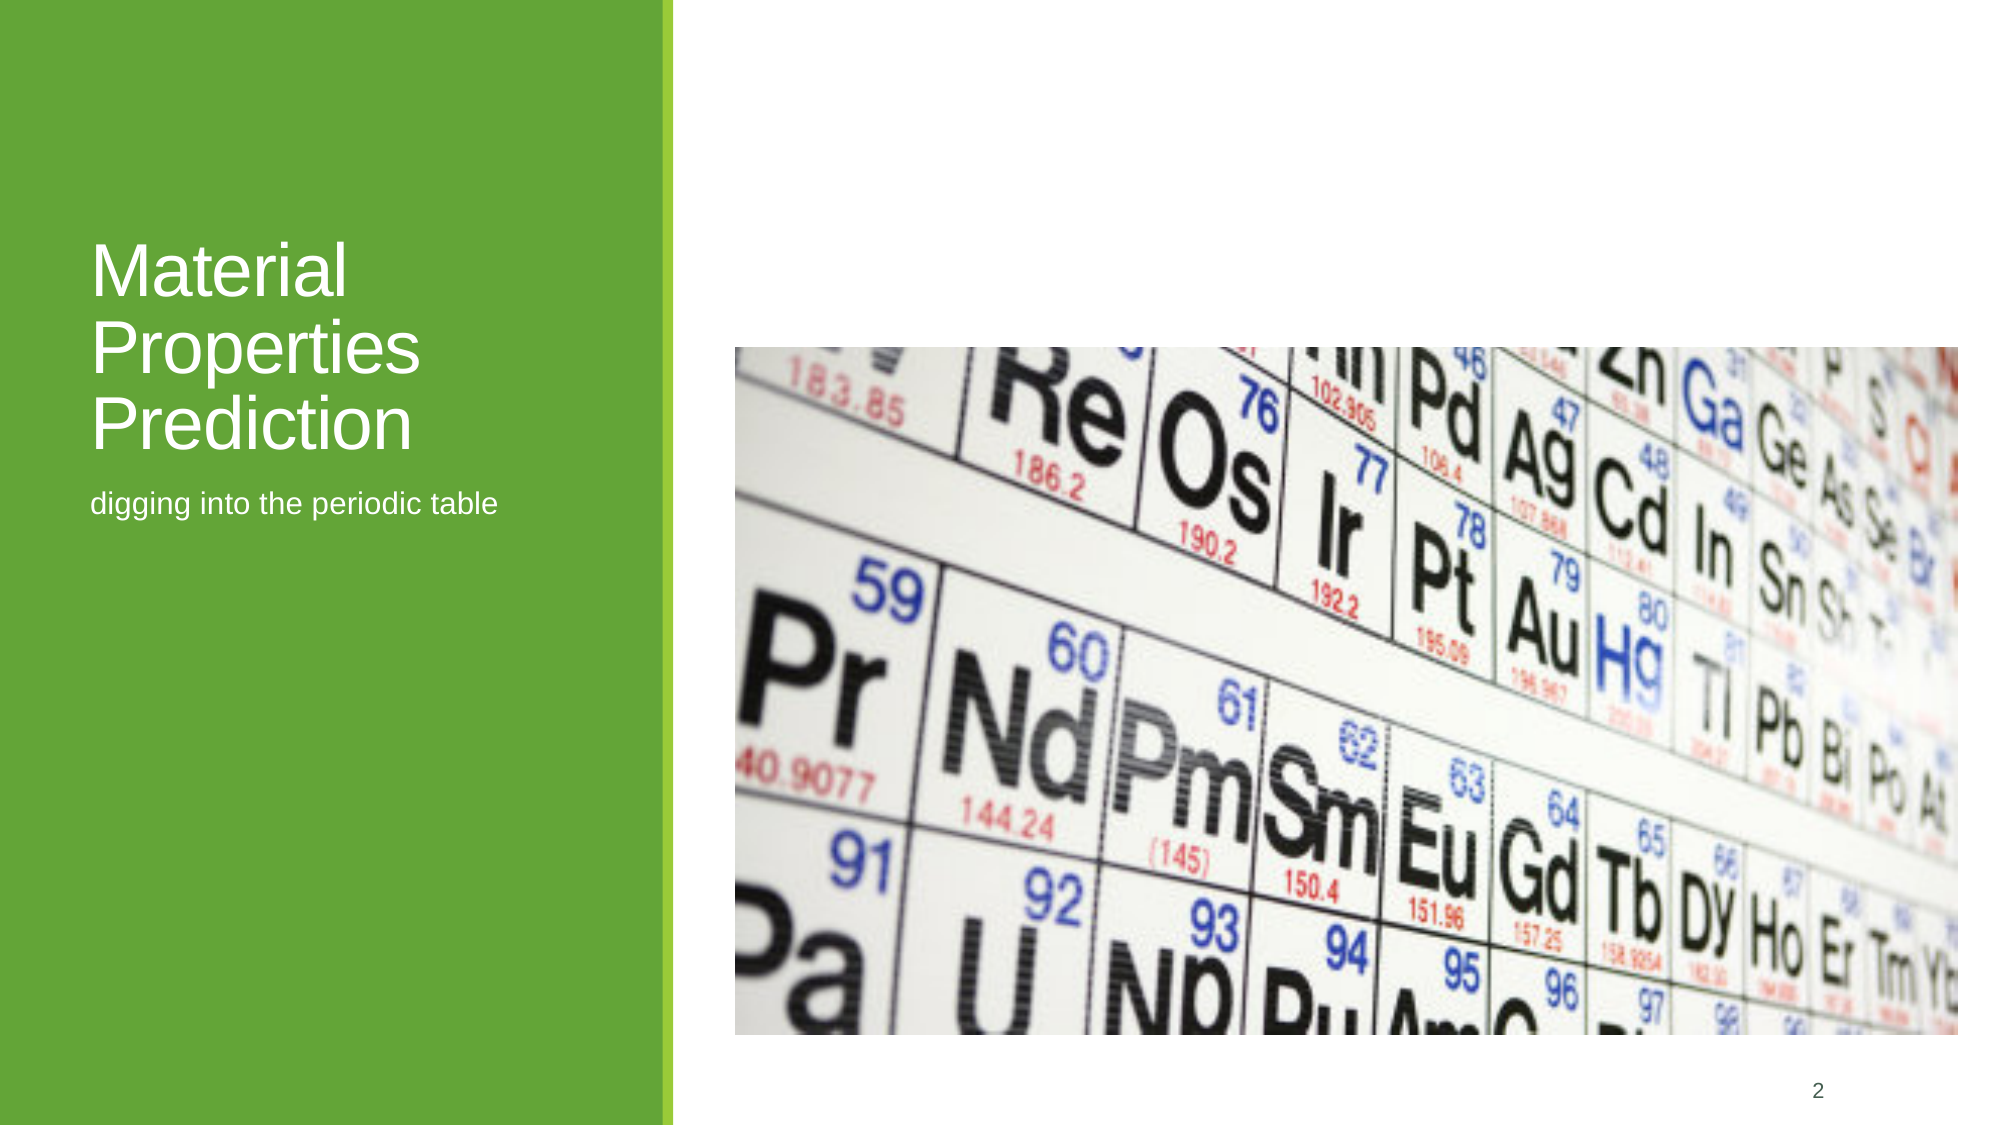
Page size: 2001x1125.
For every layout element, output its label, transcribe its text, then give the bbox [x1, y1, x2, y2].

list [734, 347, 1958, 1035]
list digging into the periodic table [75, 479, 600, 1035]
title Material Properties Prediction [75, 97, 600, 473]
slide_number 2 [1624, 1059, 1840, 1120]
